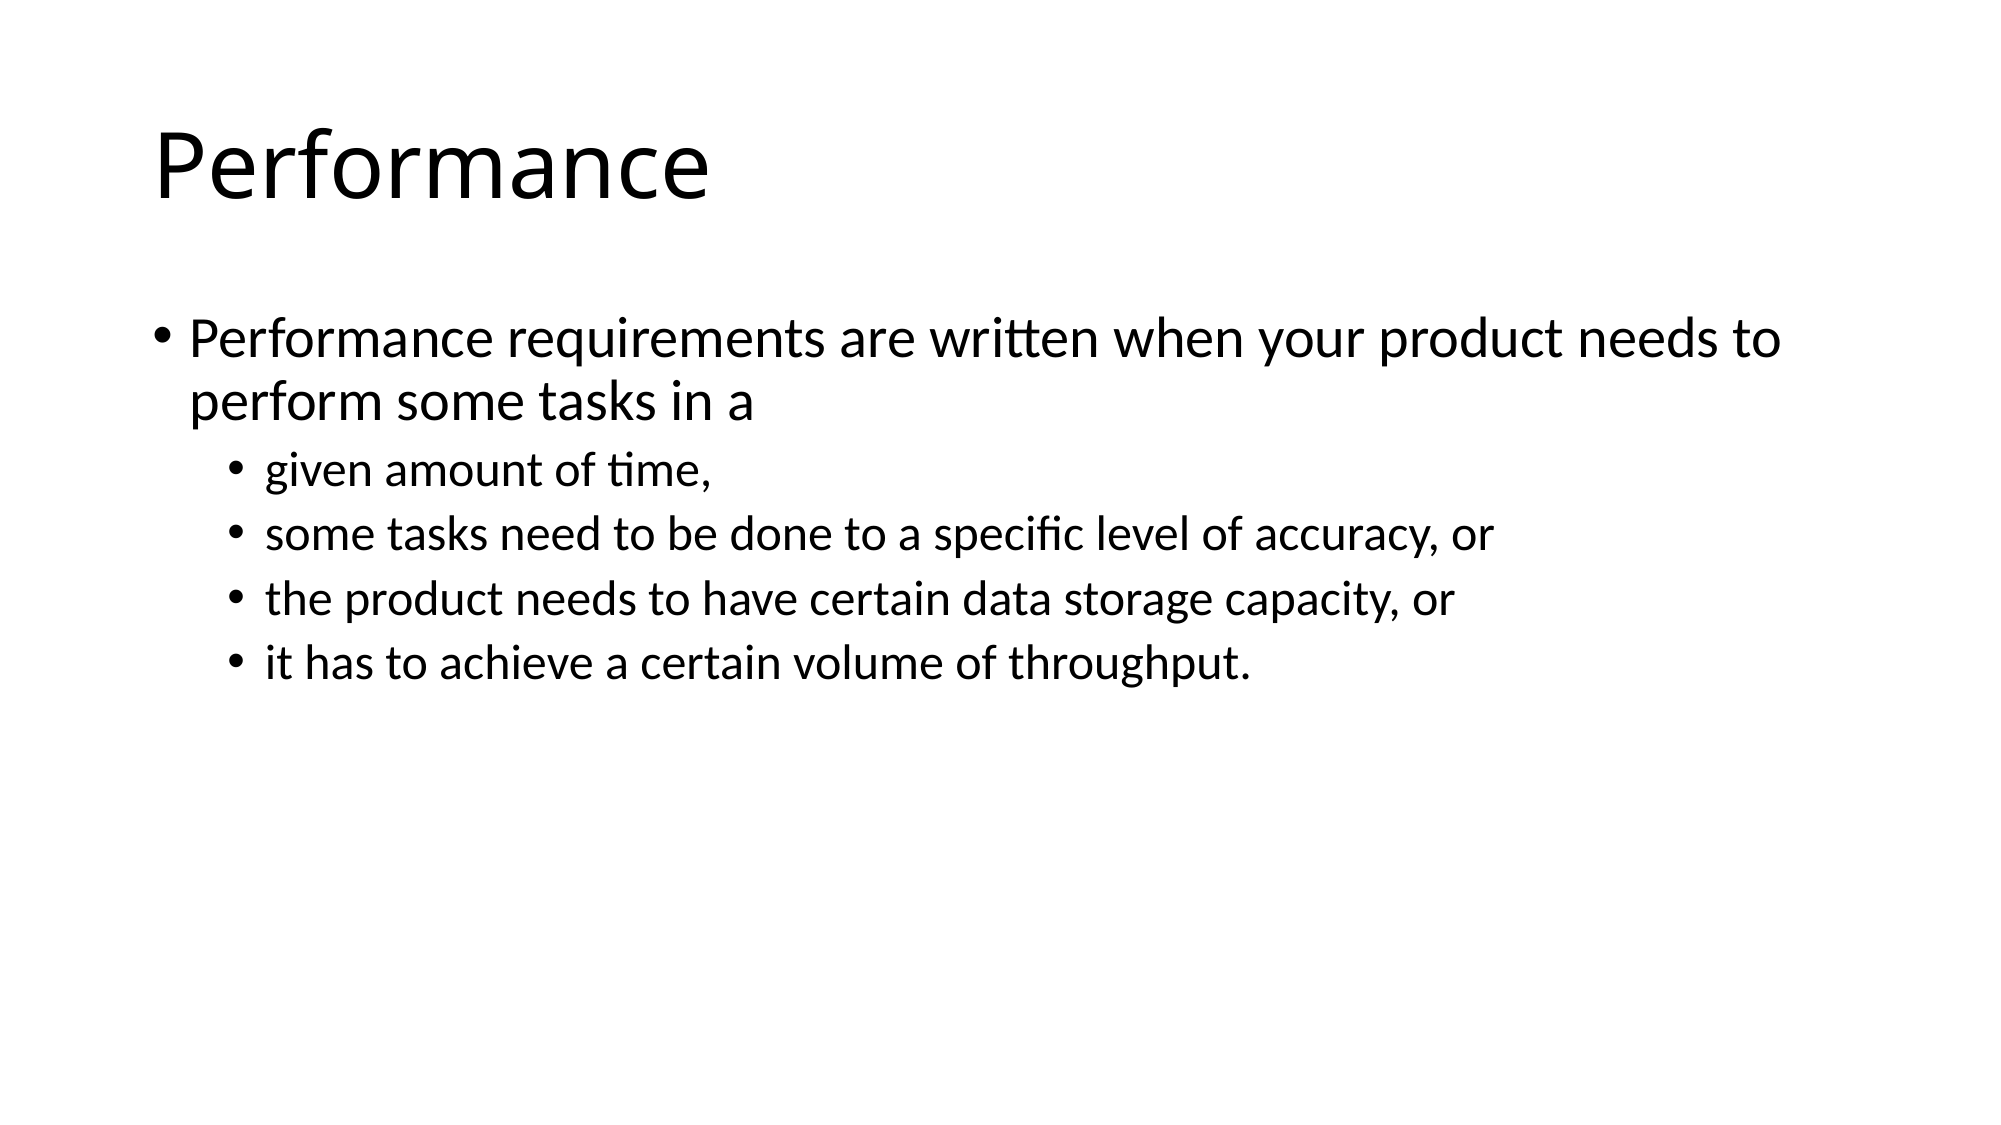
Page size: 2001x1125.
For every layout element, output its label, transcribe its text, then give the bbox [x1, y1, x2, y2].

title Performance [137, 59, 1863, 278]
list Performance requirements are written when your product needs to perform some tasks in a given amount of time, some tasks need to be done to a specific level of accuracy, or the product needs to have certain data storage capacity, or it has to achieve a certain volume of throughput. [137, 299, 1863, 1014]
